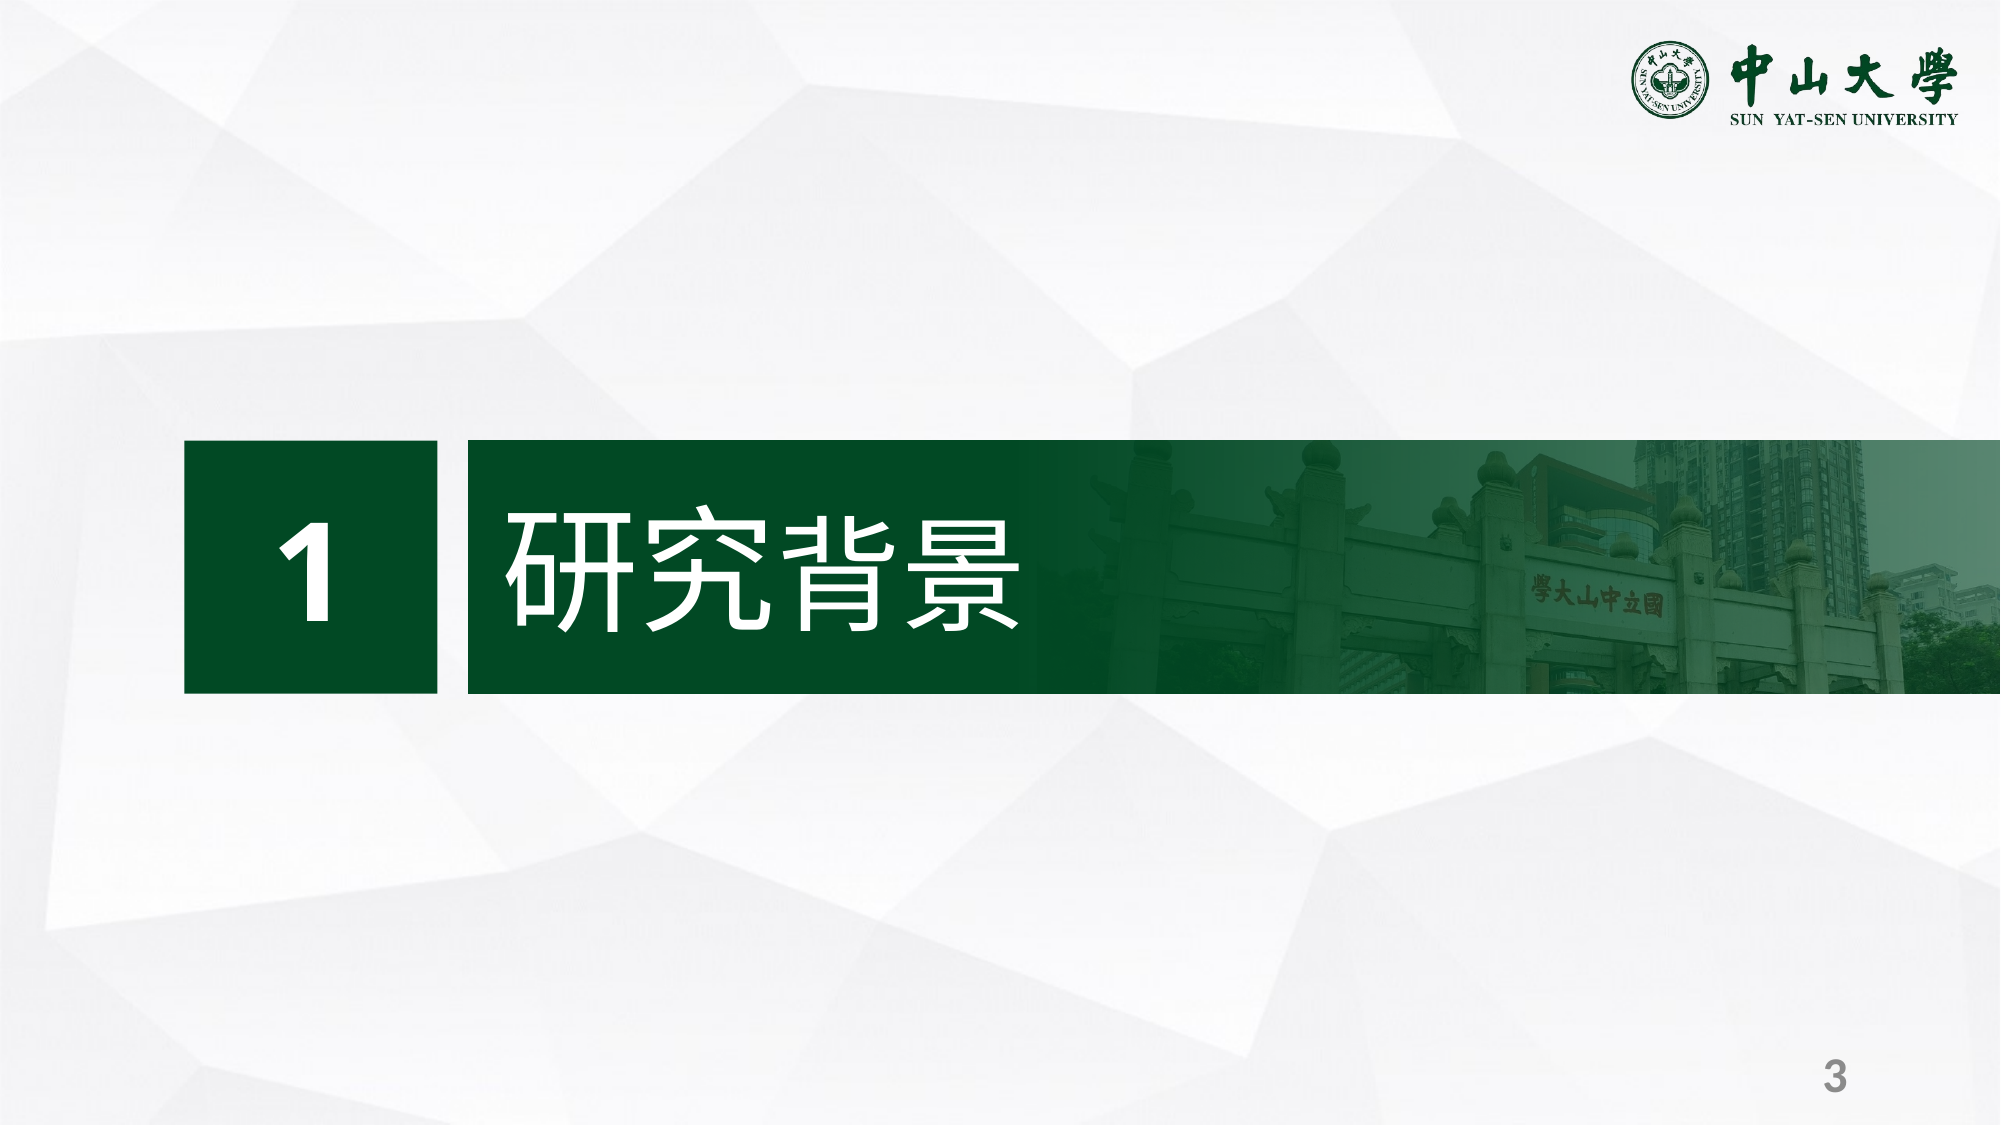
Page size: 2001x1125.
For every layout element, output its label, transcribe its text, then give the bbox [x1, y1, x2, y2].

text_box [184, 440, 438, 694]
slide_number 3 [1412, 1042, 1863, 1103]
picture [0, 0, 2001, 1125]
text_box 研究背景 [486, 476, 1036, 657]
text_box [468, 440, 2000, 695]
